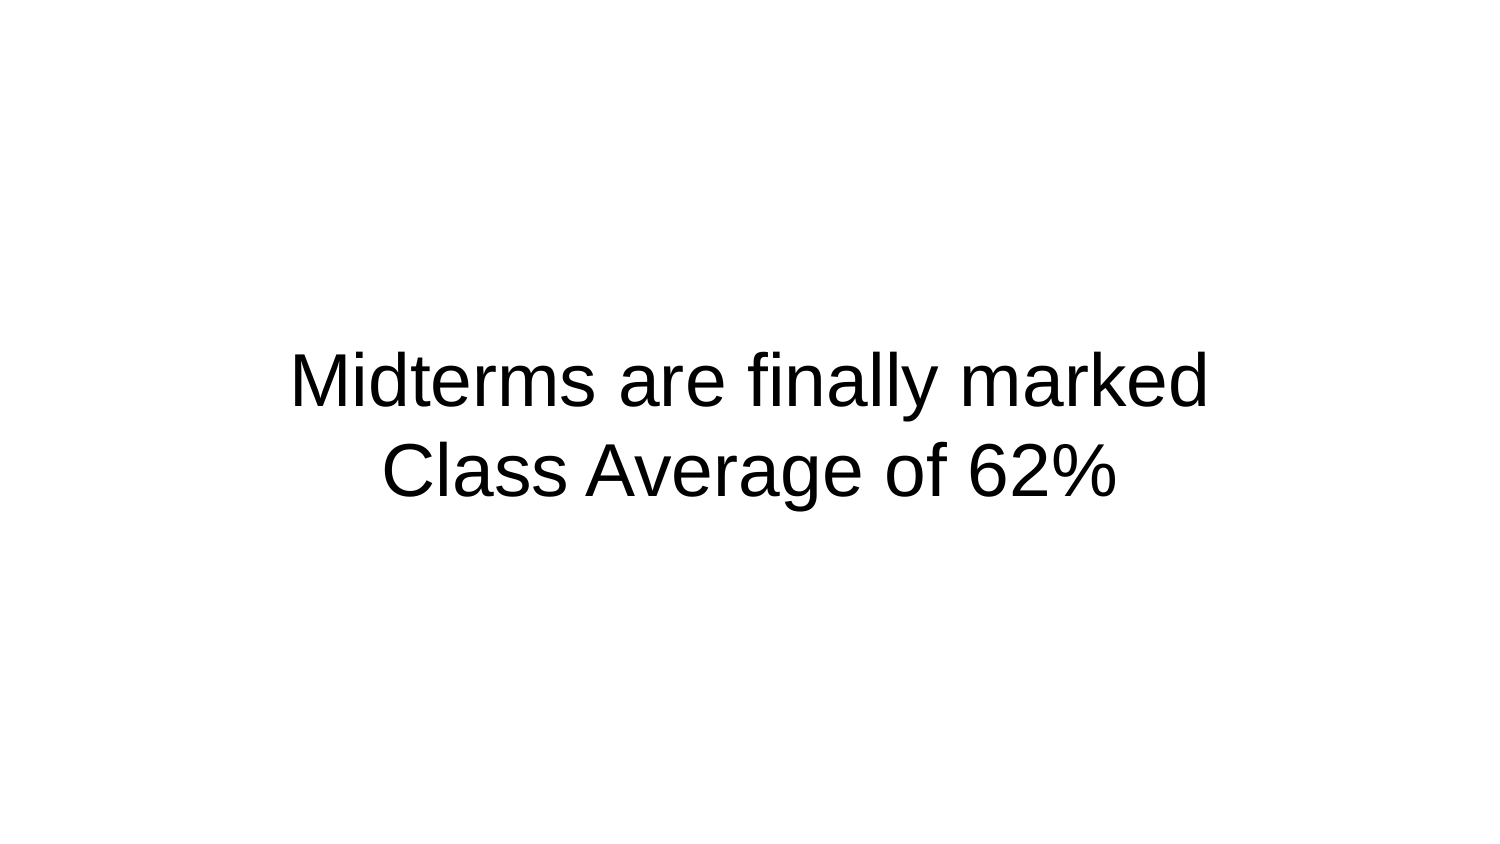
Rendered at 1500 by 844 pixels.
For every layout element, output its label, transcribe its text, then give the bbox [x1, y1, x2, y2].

title Midterms are finally marked Class Average of 62% [51, 352, 1449, 491]
